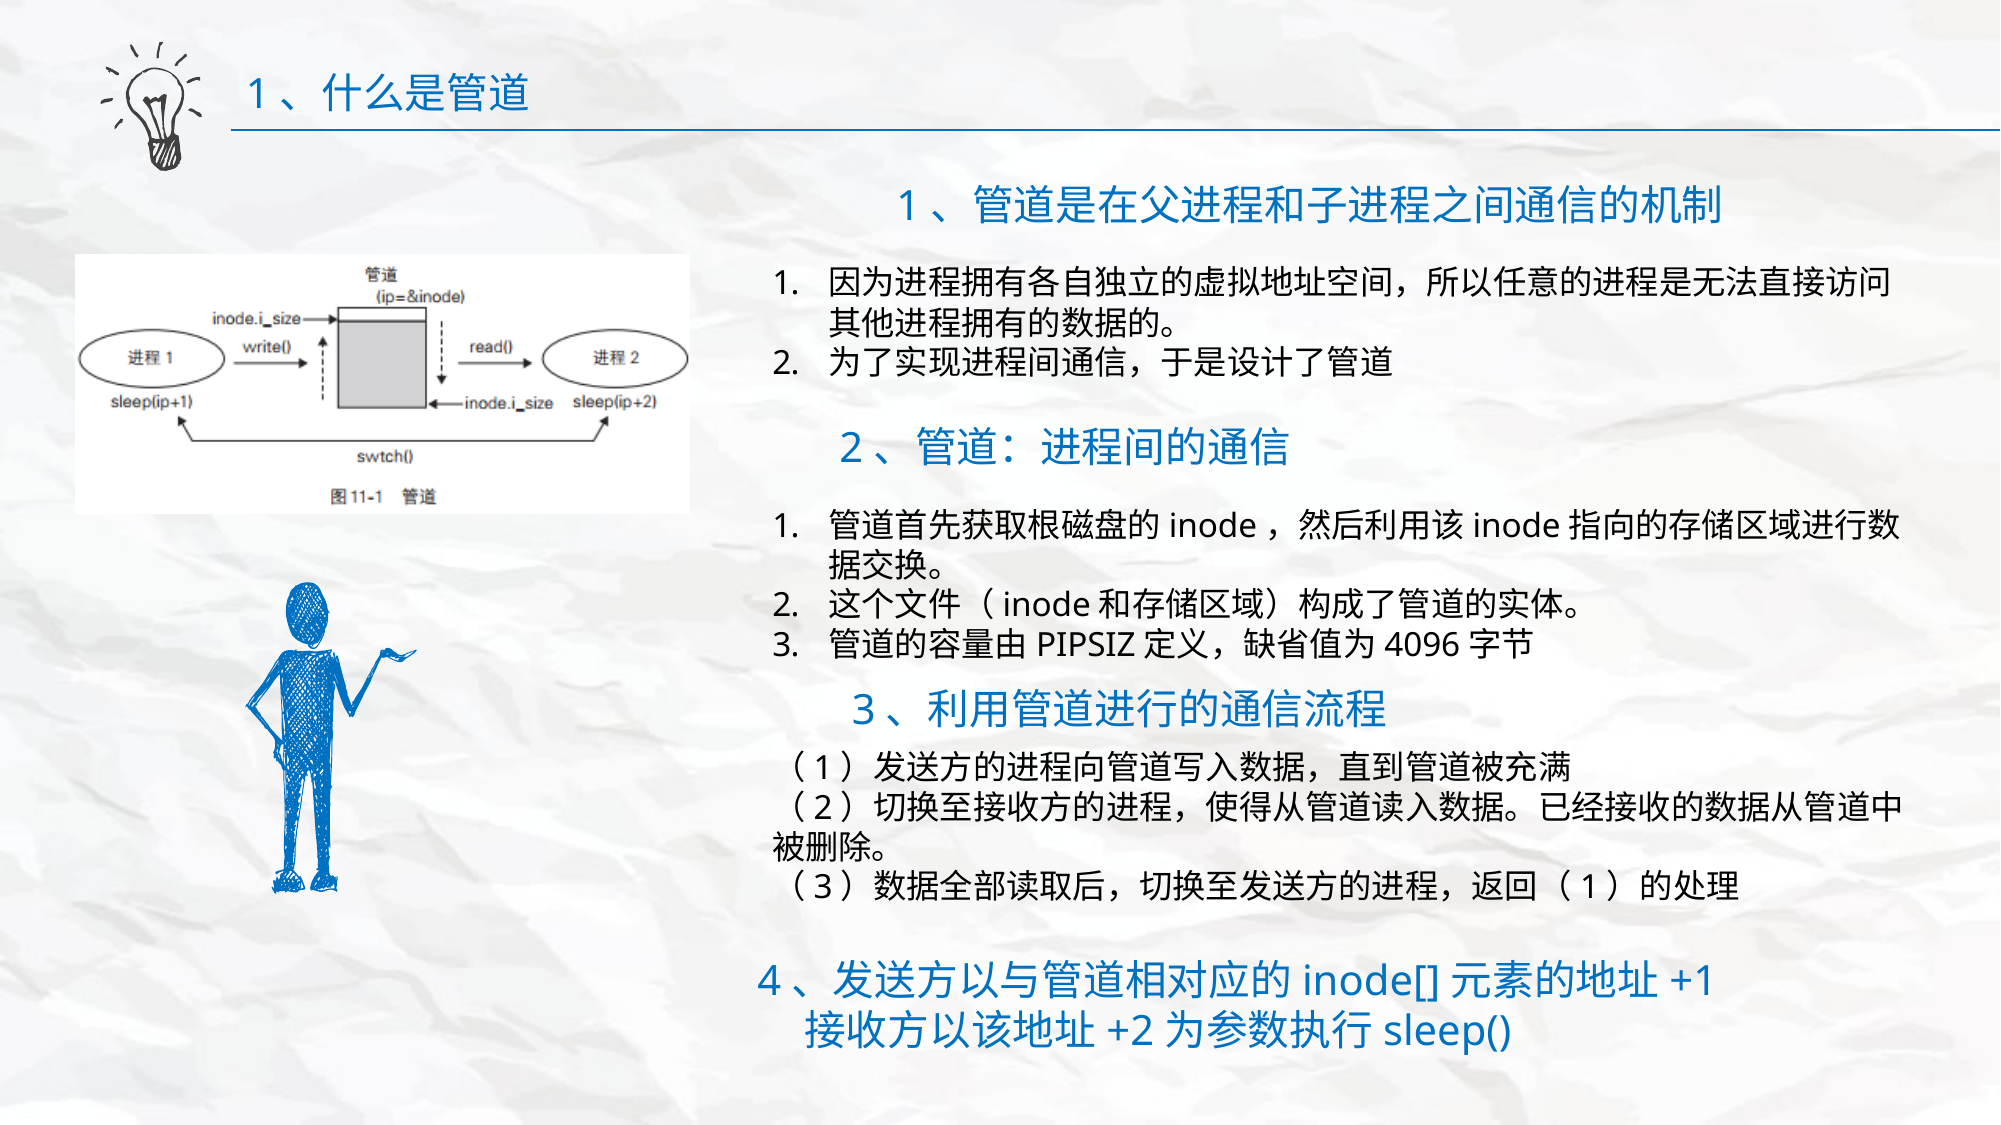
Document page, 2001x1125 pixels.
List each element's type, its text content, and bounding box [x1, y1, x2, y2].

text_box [100, 41, 203, 172]
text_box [757, 171, 1922, 947]
picture [0, 0, 2000, 1125]
text_box 4、发送方以与管道相对应的inode[]元素的地址+1 接收方以该地址+2为参数执行sleep() [742, 946, 1733, 1062]
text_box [244, 581, 418, 894]
text_box 1、什么是管道 [231, 59, 722, 125]
